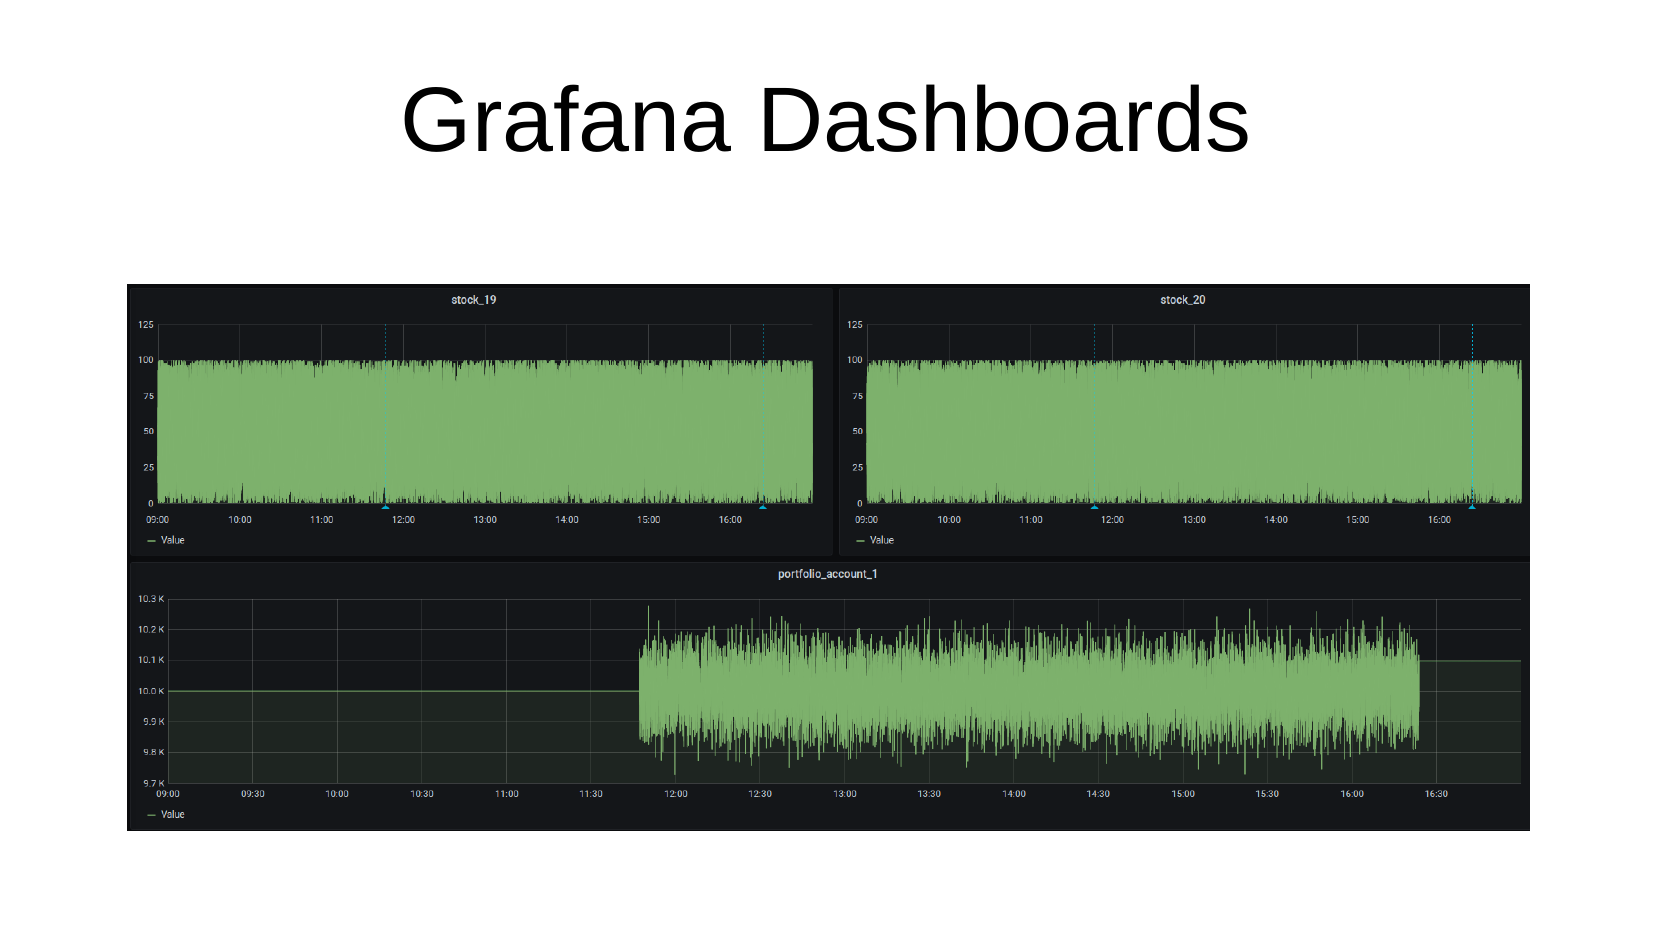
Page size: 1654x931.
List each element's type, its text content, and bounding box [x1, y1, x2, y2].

text_box Grafana Dashboards [82, 37, 1571, 193]
picture [127, 284, 1531, 832]
